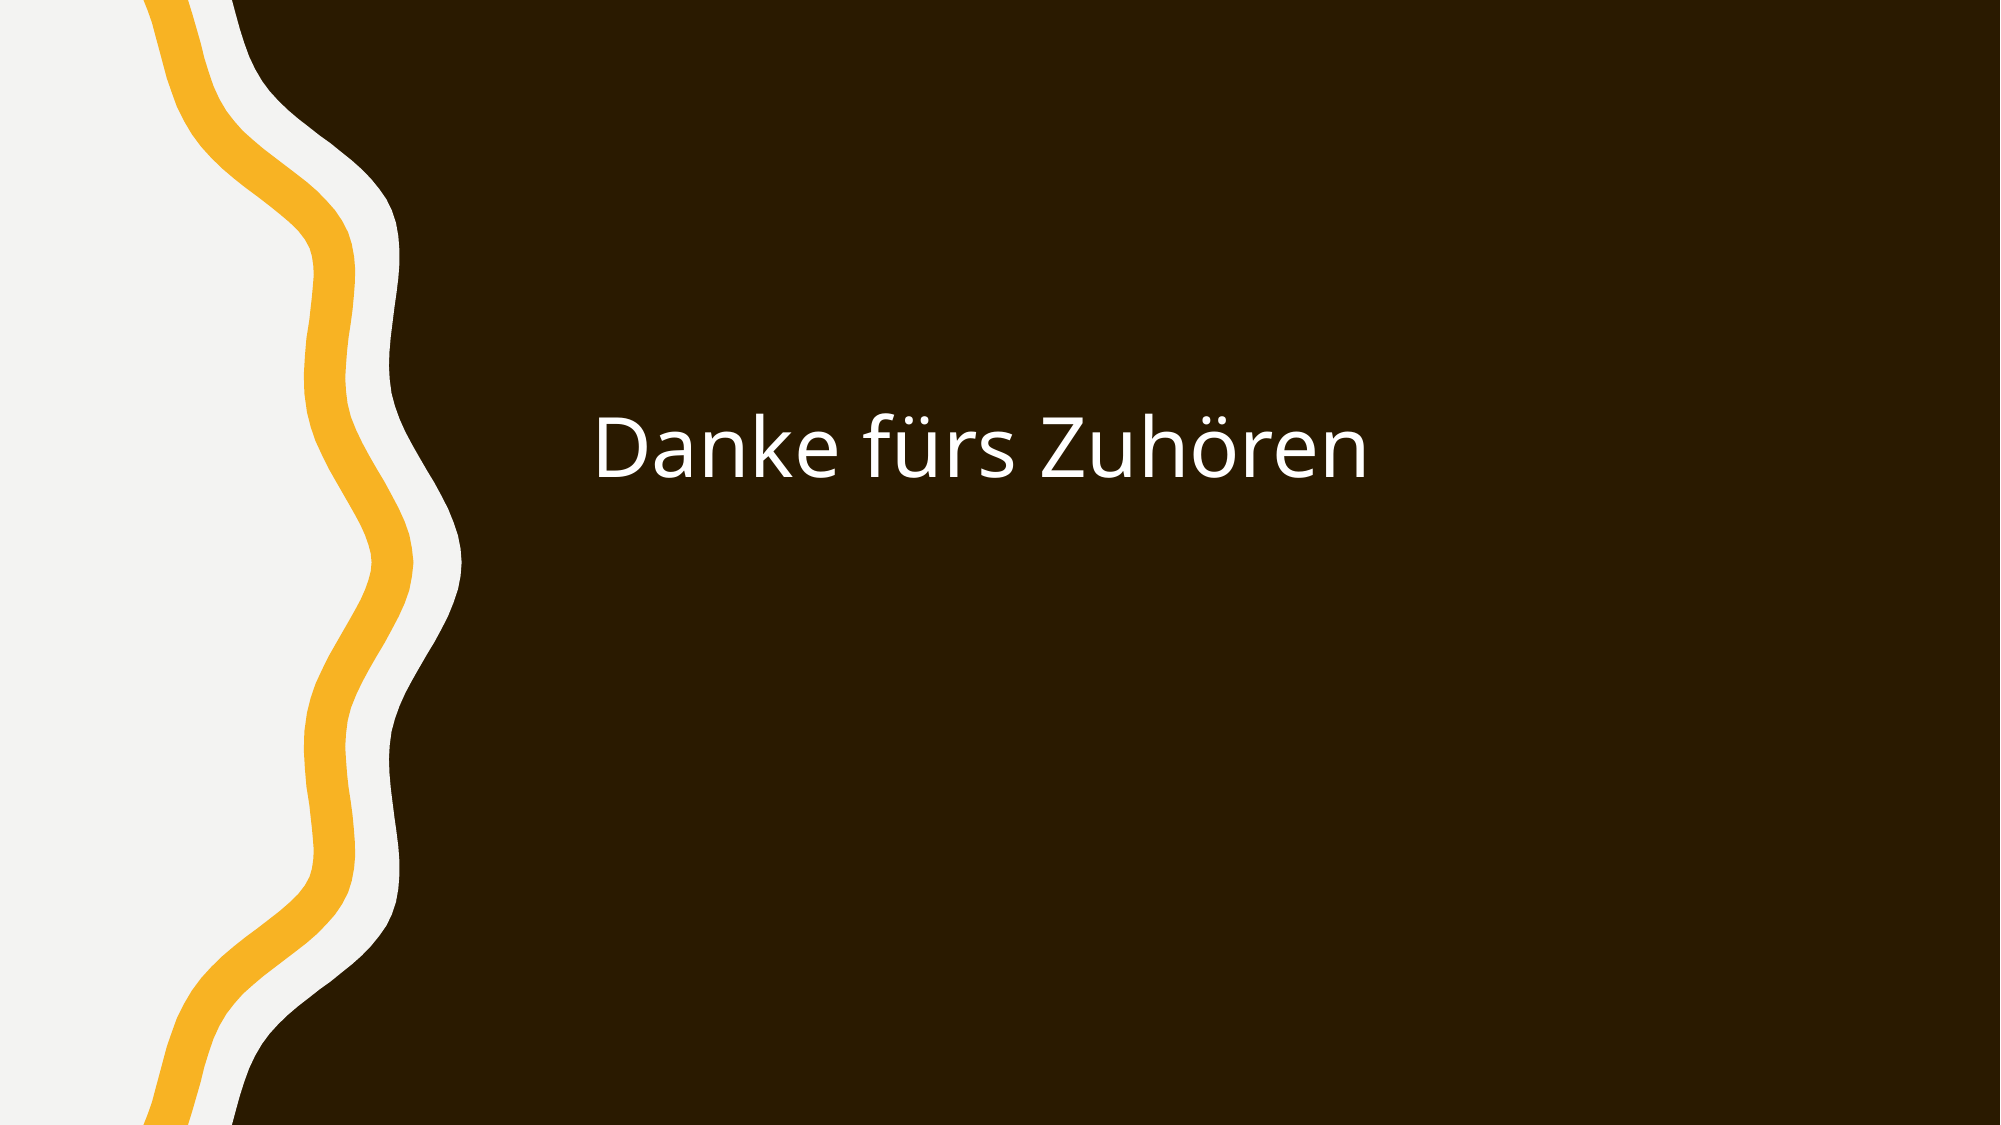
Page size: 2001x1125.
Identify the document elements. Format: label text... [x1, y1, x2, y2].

text_box Danke fürs Zuhören [576, 387, 1969, 502]
